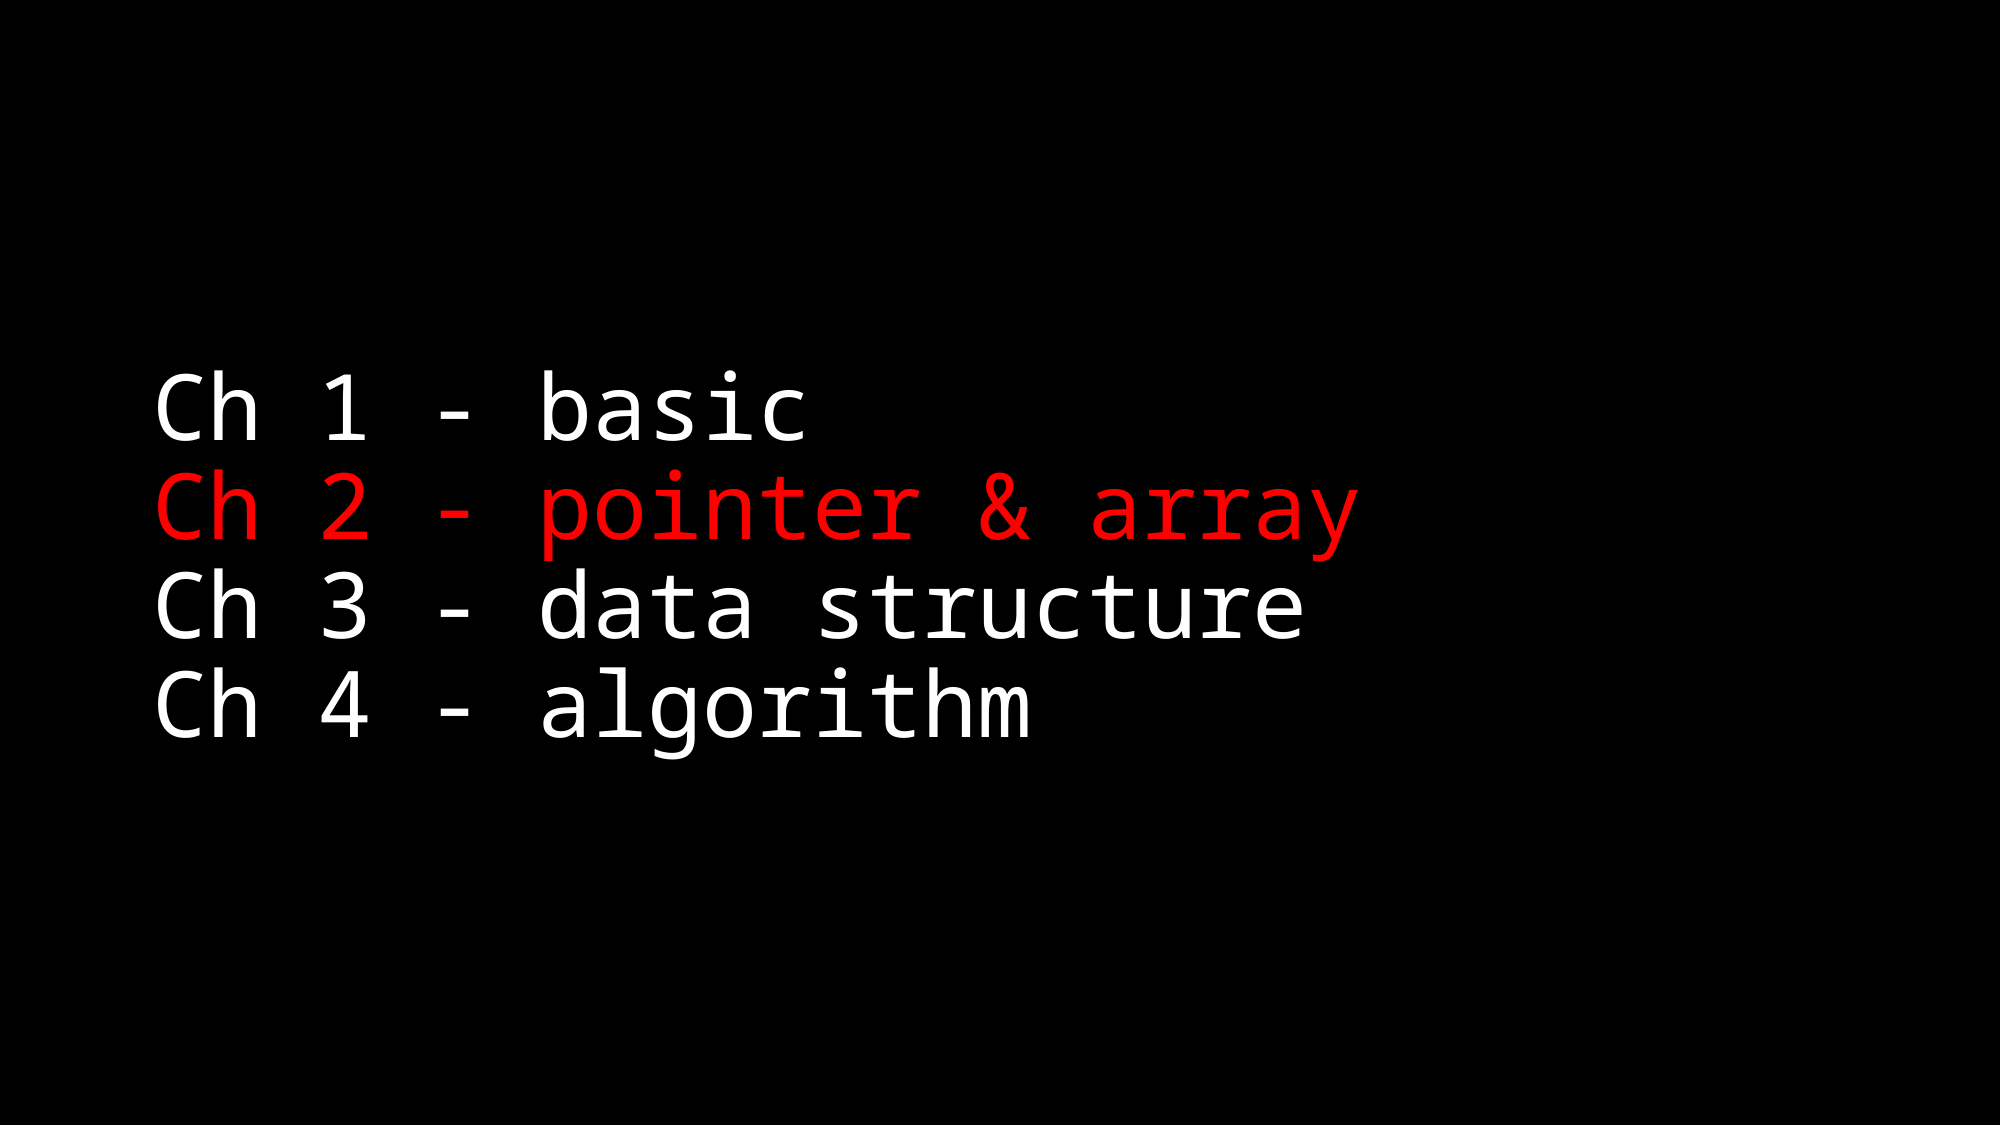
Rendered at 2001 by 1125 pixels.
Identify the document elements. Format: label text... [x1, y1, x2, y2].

title Ch 1 - basic Ch 2 - pointer & array Ch 3 - data structure Ch 4 - algorithm [137, 59, 1863, 1059]
